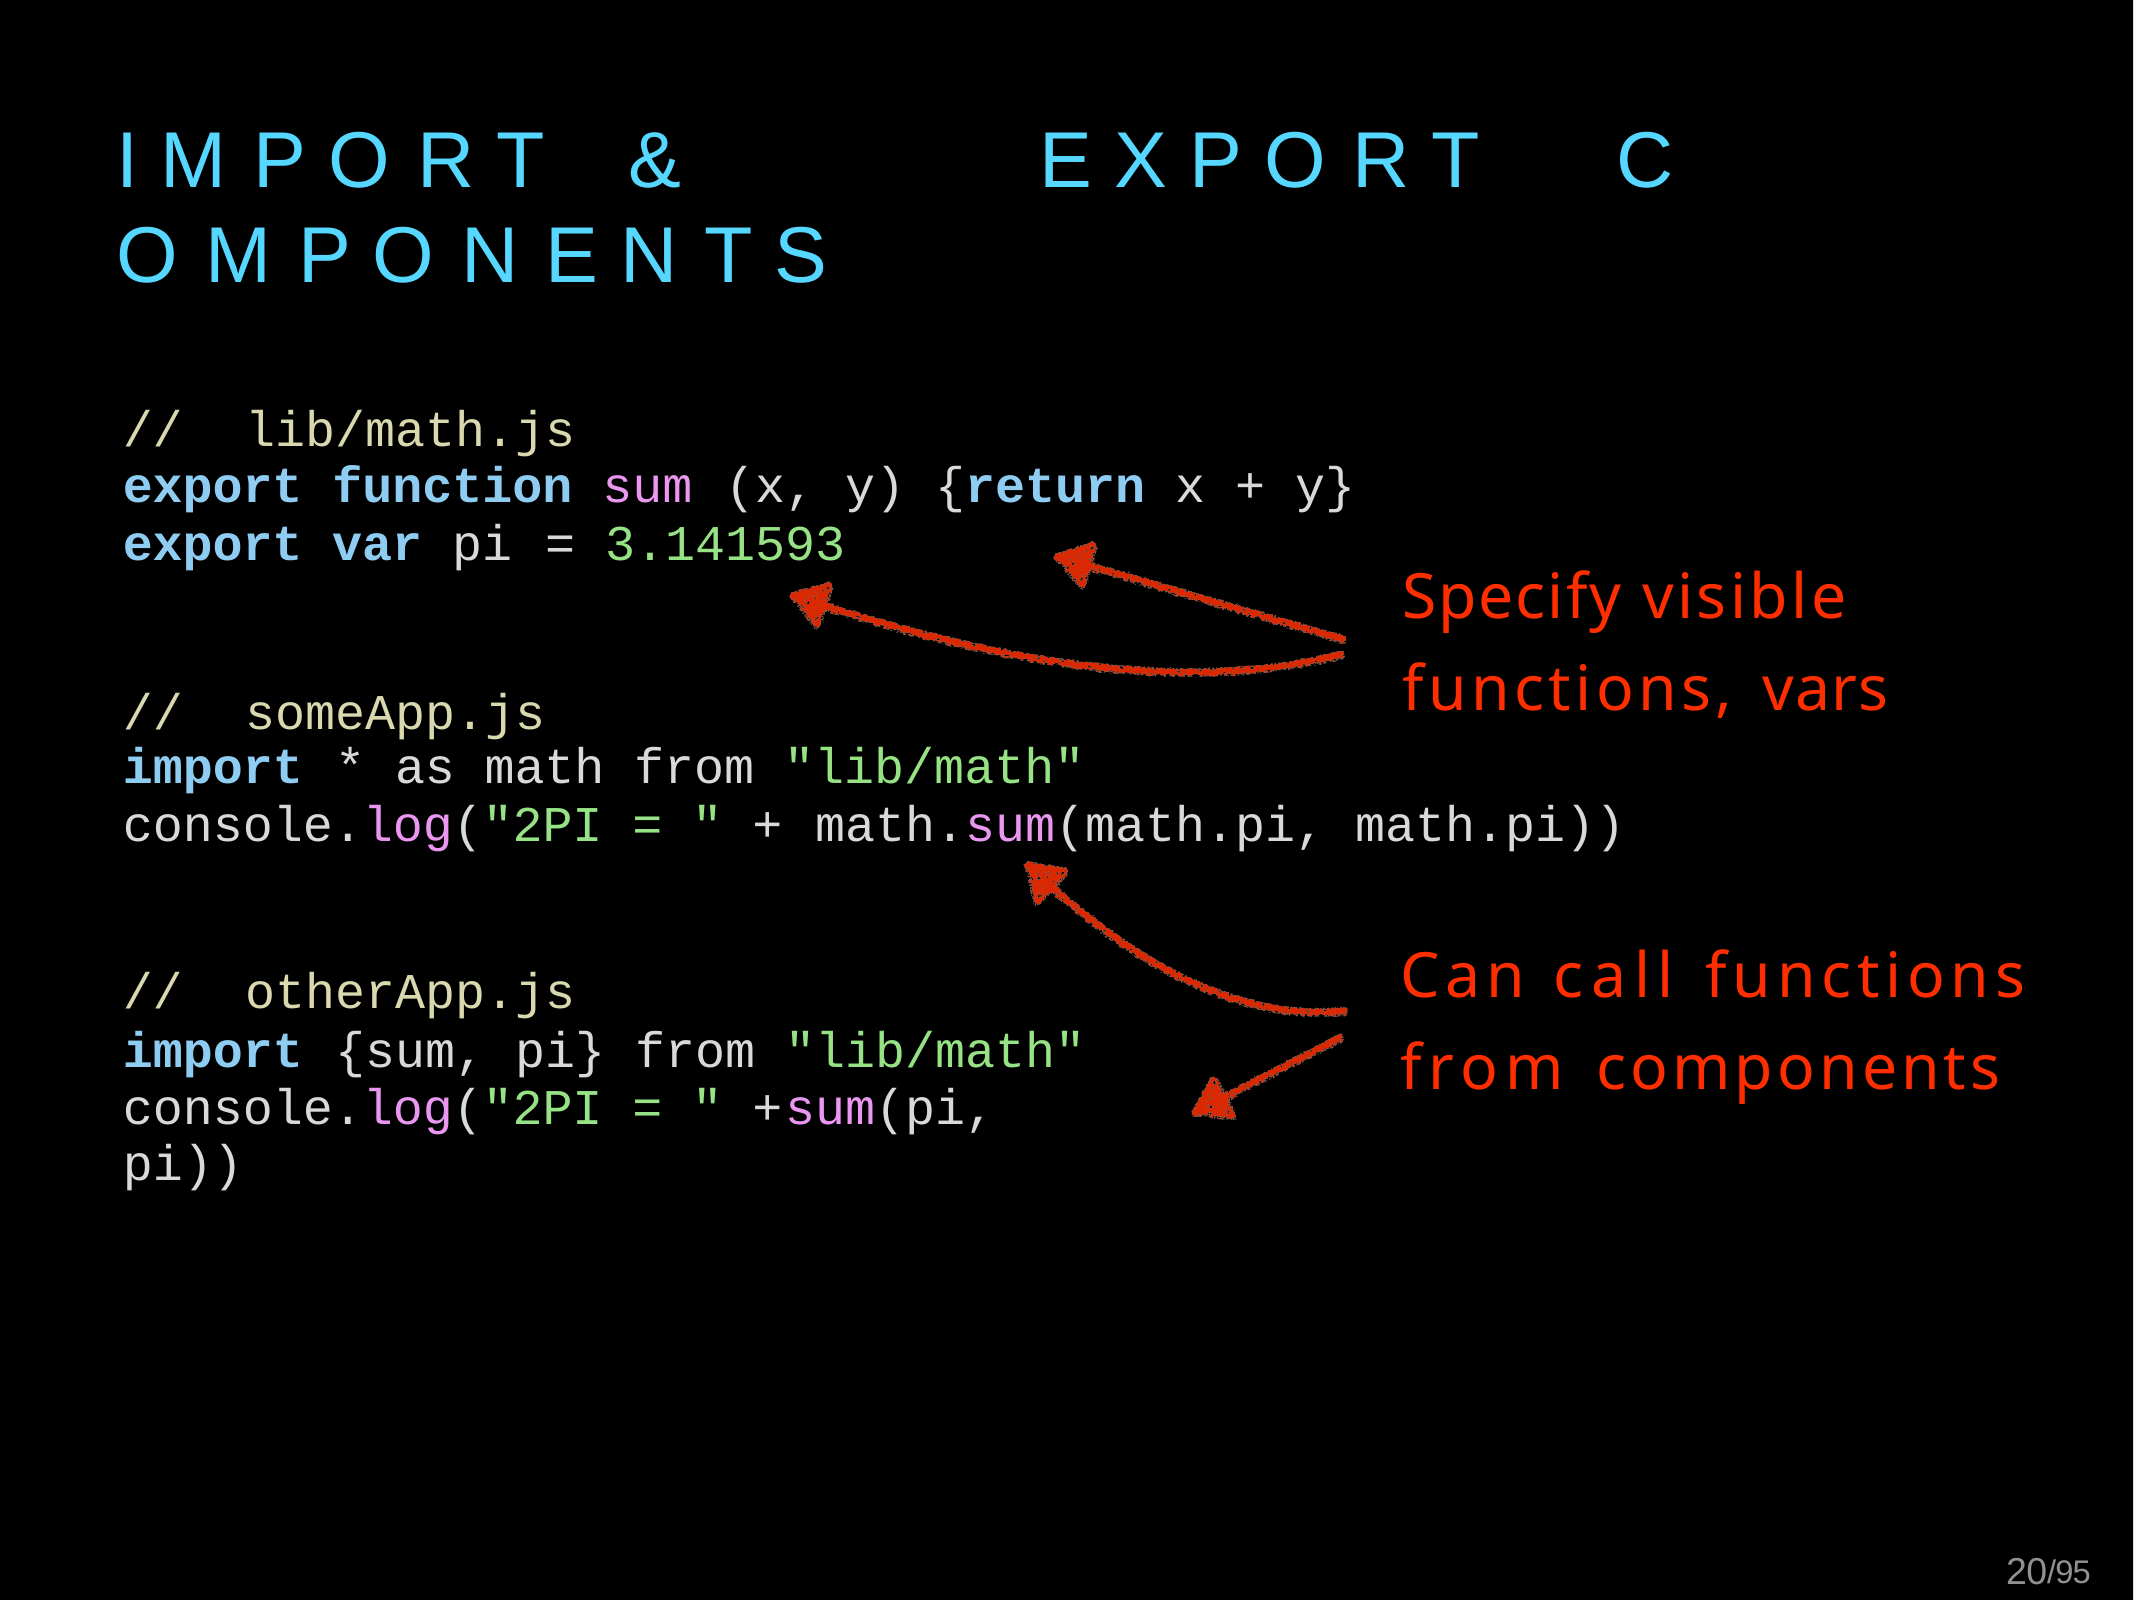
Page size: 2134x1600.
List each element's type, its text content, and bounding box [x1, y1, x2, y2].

text_box // lib/math.js export function sum (x, y) {return x + y} export var pi = 3.141593 [120, 395, 1356, 571]
title I M P O R T & E X P O R T C O M P O N E N T S [114, 105, 1722, 376]
slide_number 10/95 [2001, 1524, 2101, 1600]
text_box [1191, 1033, 1344, 1120]
text_box Specify visible functions, vars [1399, 537, 1929, 723]
text_box [788, 541, 1347, 677]
text_box import * as math from "lib/math" console.log("2PI = " + math.sum(math.pi, math.pi)) [120, 733, 1626, 852]
text_box // otherApp.js import {sum, pi} from "lib/math" console.log("2PI = " + sum(pi, pi)) [120, 958, 1176, 1191]
text_box Can call functions from components [1397, 916, 2077, 1102]
text_box // someApp.js [120, 677, 545, 733]
text_box [1023, 861, 1348, 1018]
